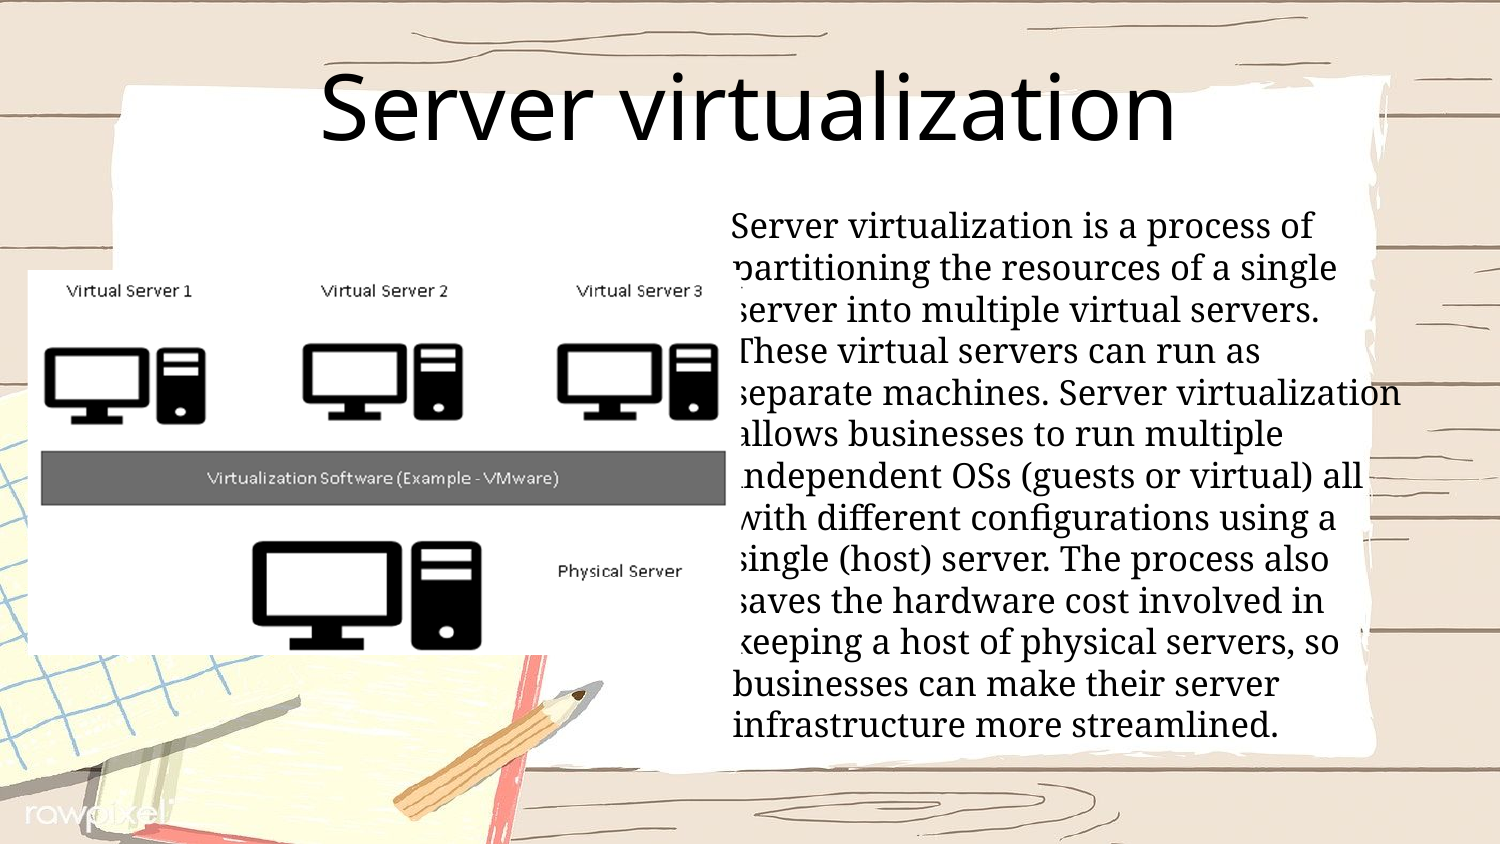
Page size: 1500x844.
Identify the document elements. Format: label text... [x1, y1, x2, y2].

title Server virtualization [75, 33, 1425, 175]
list Server virtualization is a process of partitioning the resources of a single server into multiple virtual servers. These virtual servers can run as separate machines. Server virtualization allows businesses to run multiple independent OSs (guests or virtual) all with different configurations using a single (host) server. The process also saves the hardware cost involved in keeping a host of physical servers, so businesses can make their server infrastructure more streamlined. [670, 196, 1425, 754]
picture [0, 0, 1500, 844]
